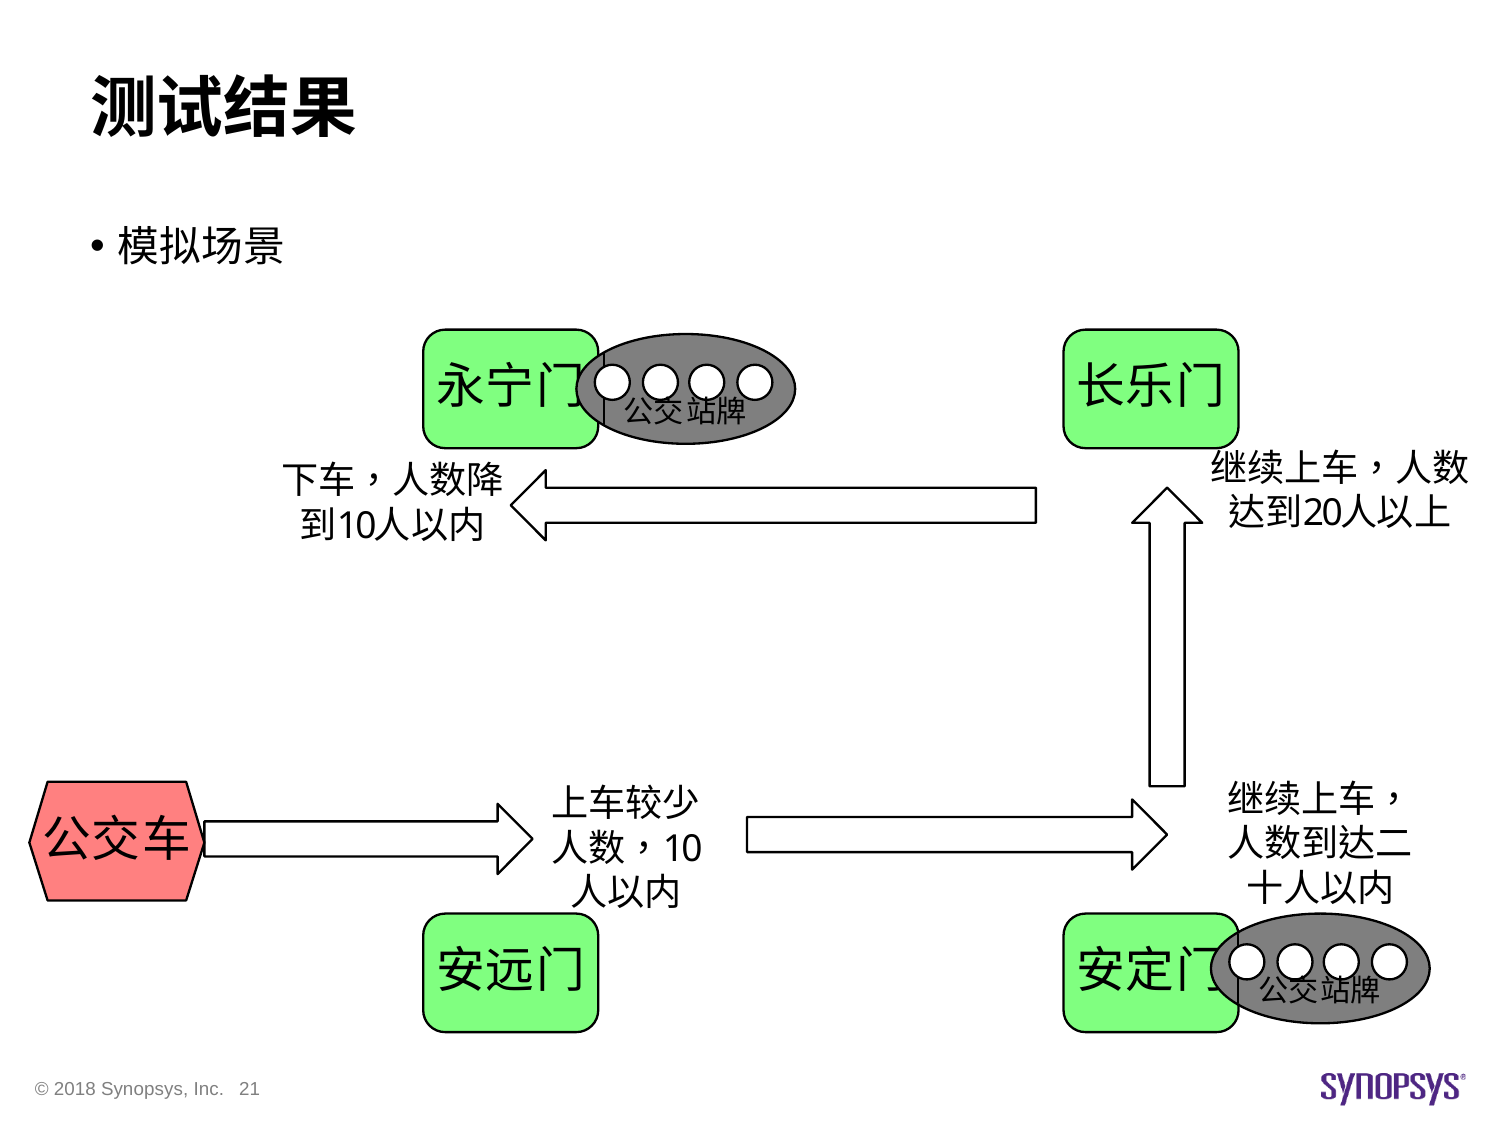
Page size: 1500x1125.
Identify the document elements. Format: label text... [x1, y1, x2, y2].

picture [14, 324, 1488, 1034]
title 测试结果 [75, 11, 1500, 199]
list 模拟场景 [75, 212, 1425, 323]
picture [1321, 1073, 1466, 1108]
